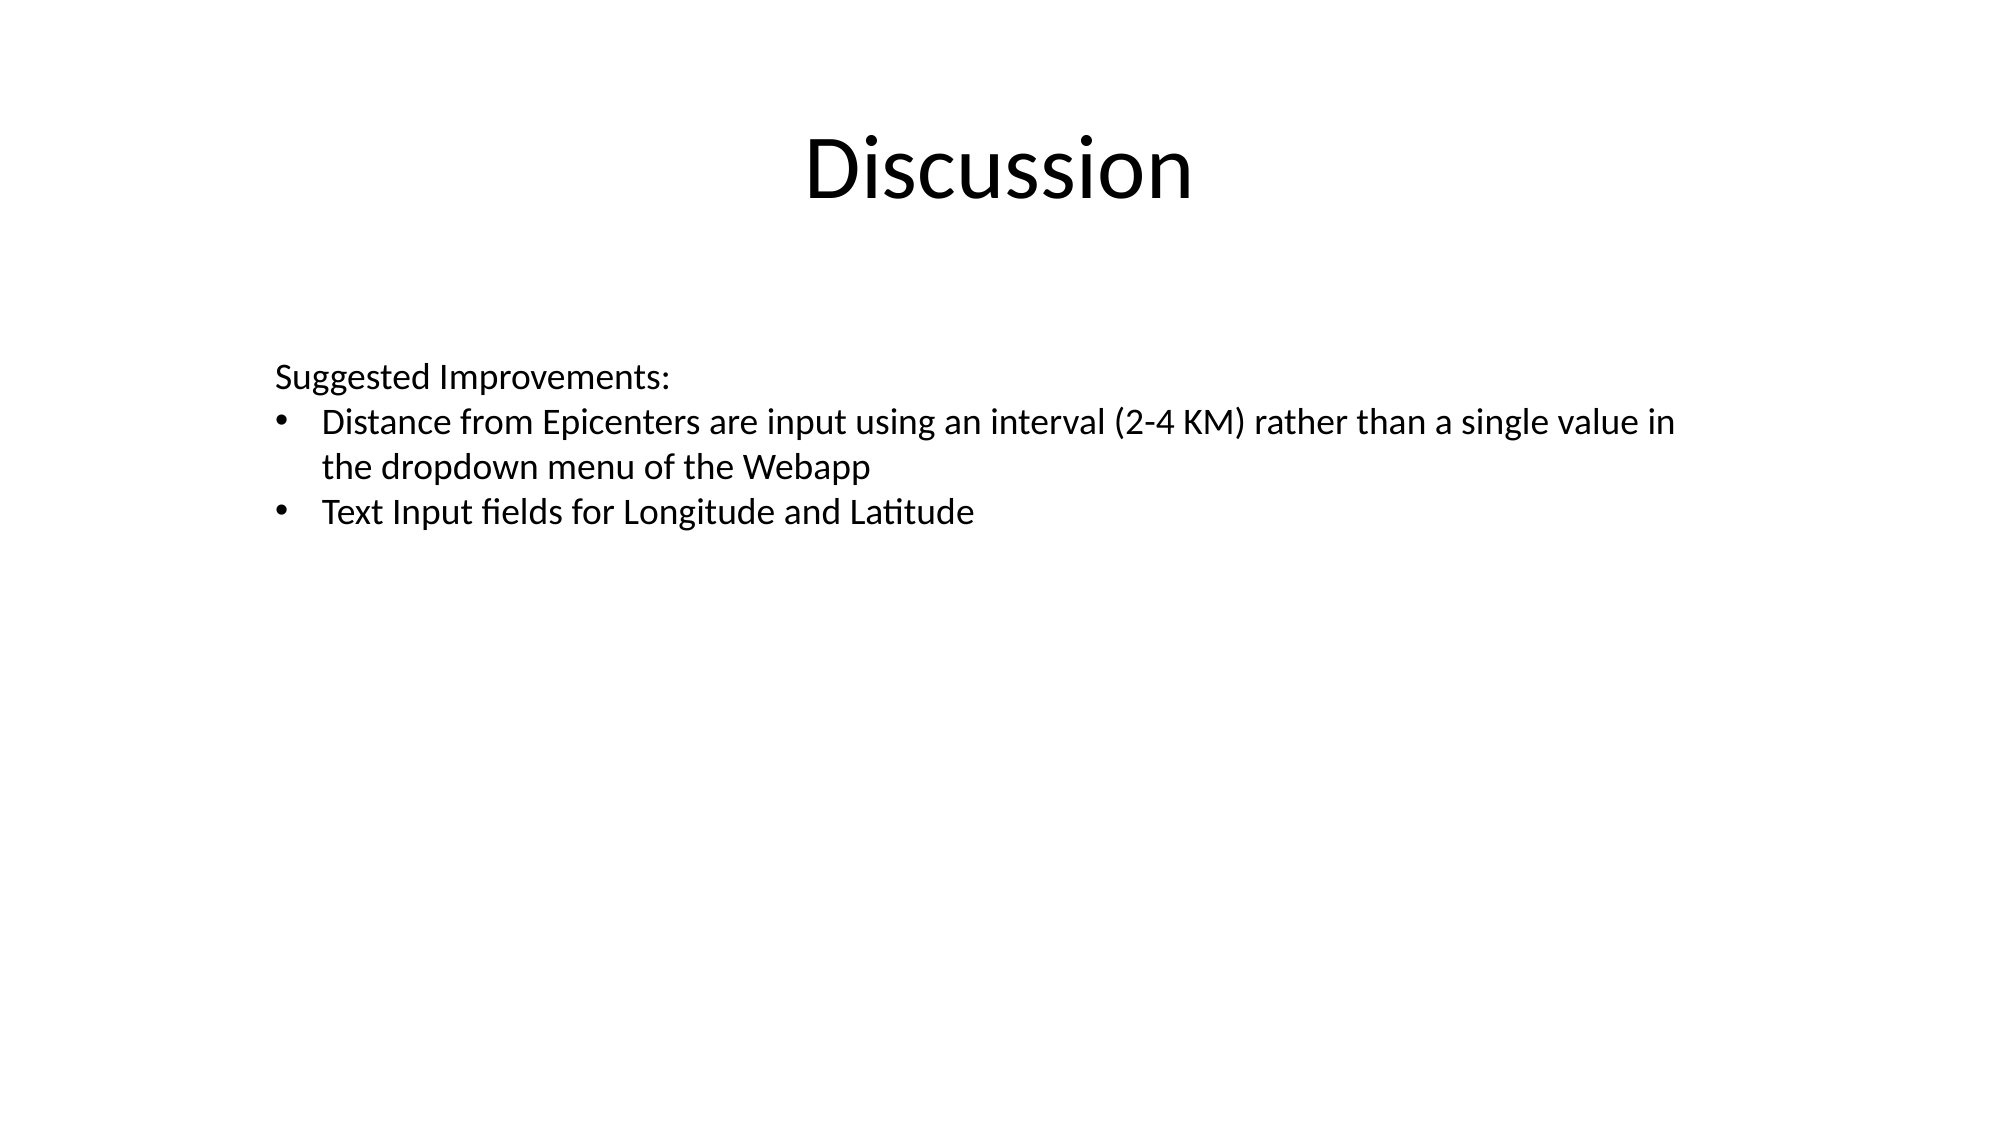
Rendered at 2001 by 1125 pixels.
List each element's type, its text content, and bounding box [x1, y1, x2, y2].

title Discussion [137, 53, 1863, 272]
text_box Suggested Improvements: Distance from Epicenters are input using an interval (2-4 KM) rather than a single value in the dropdown menu of the Webapp Text Input fields for Longitude and Latitude [260, 344, 1740, 540]
